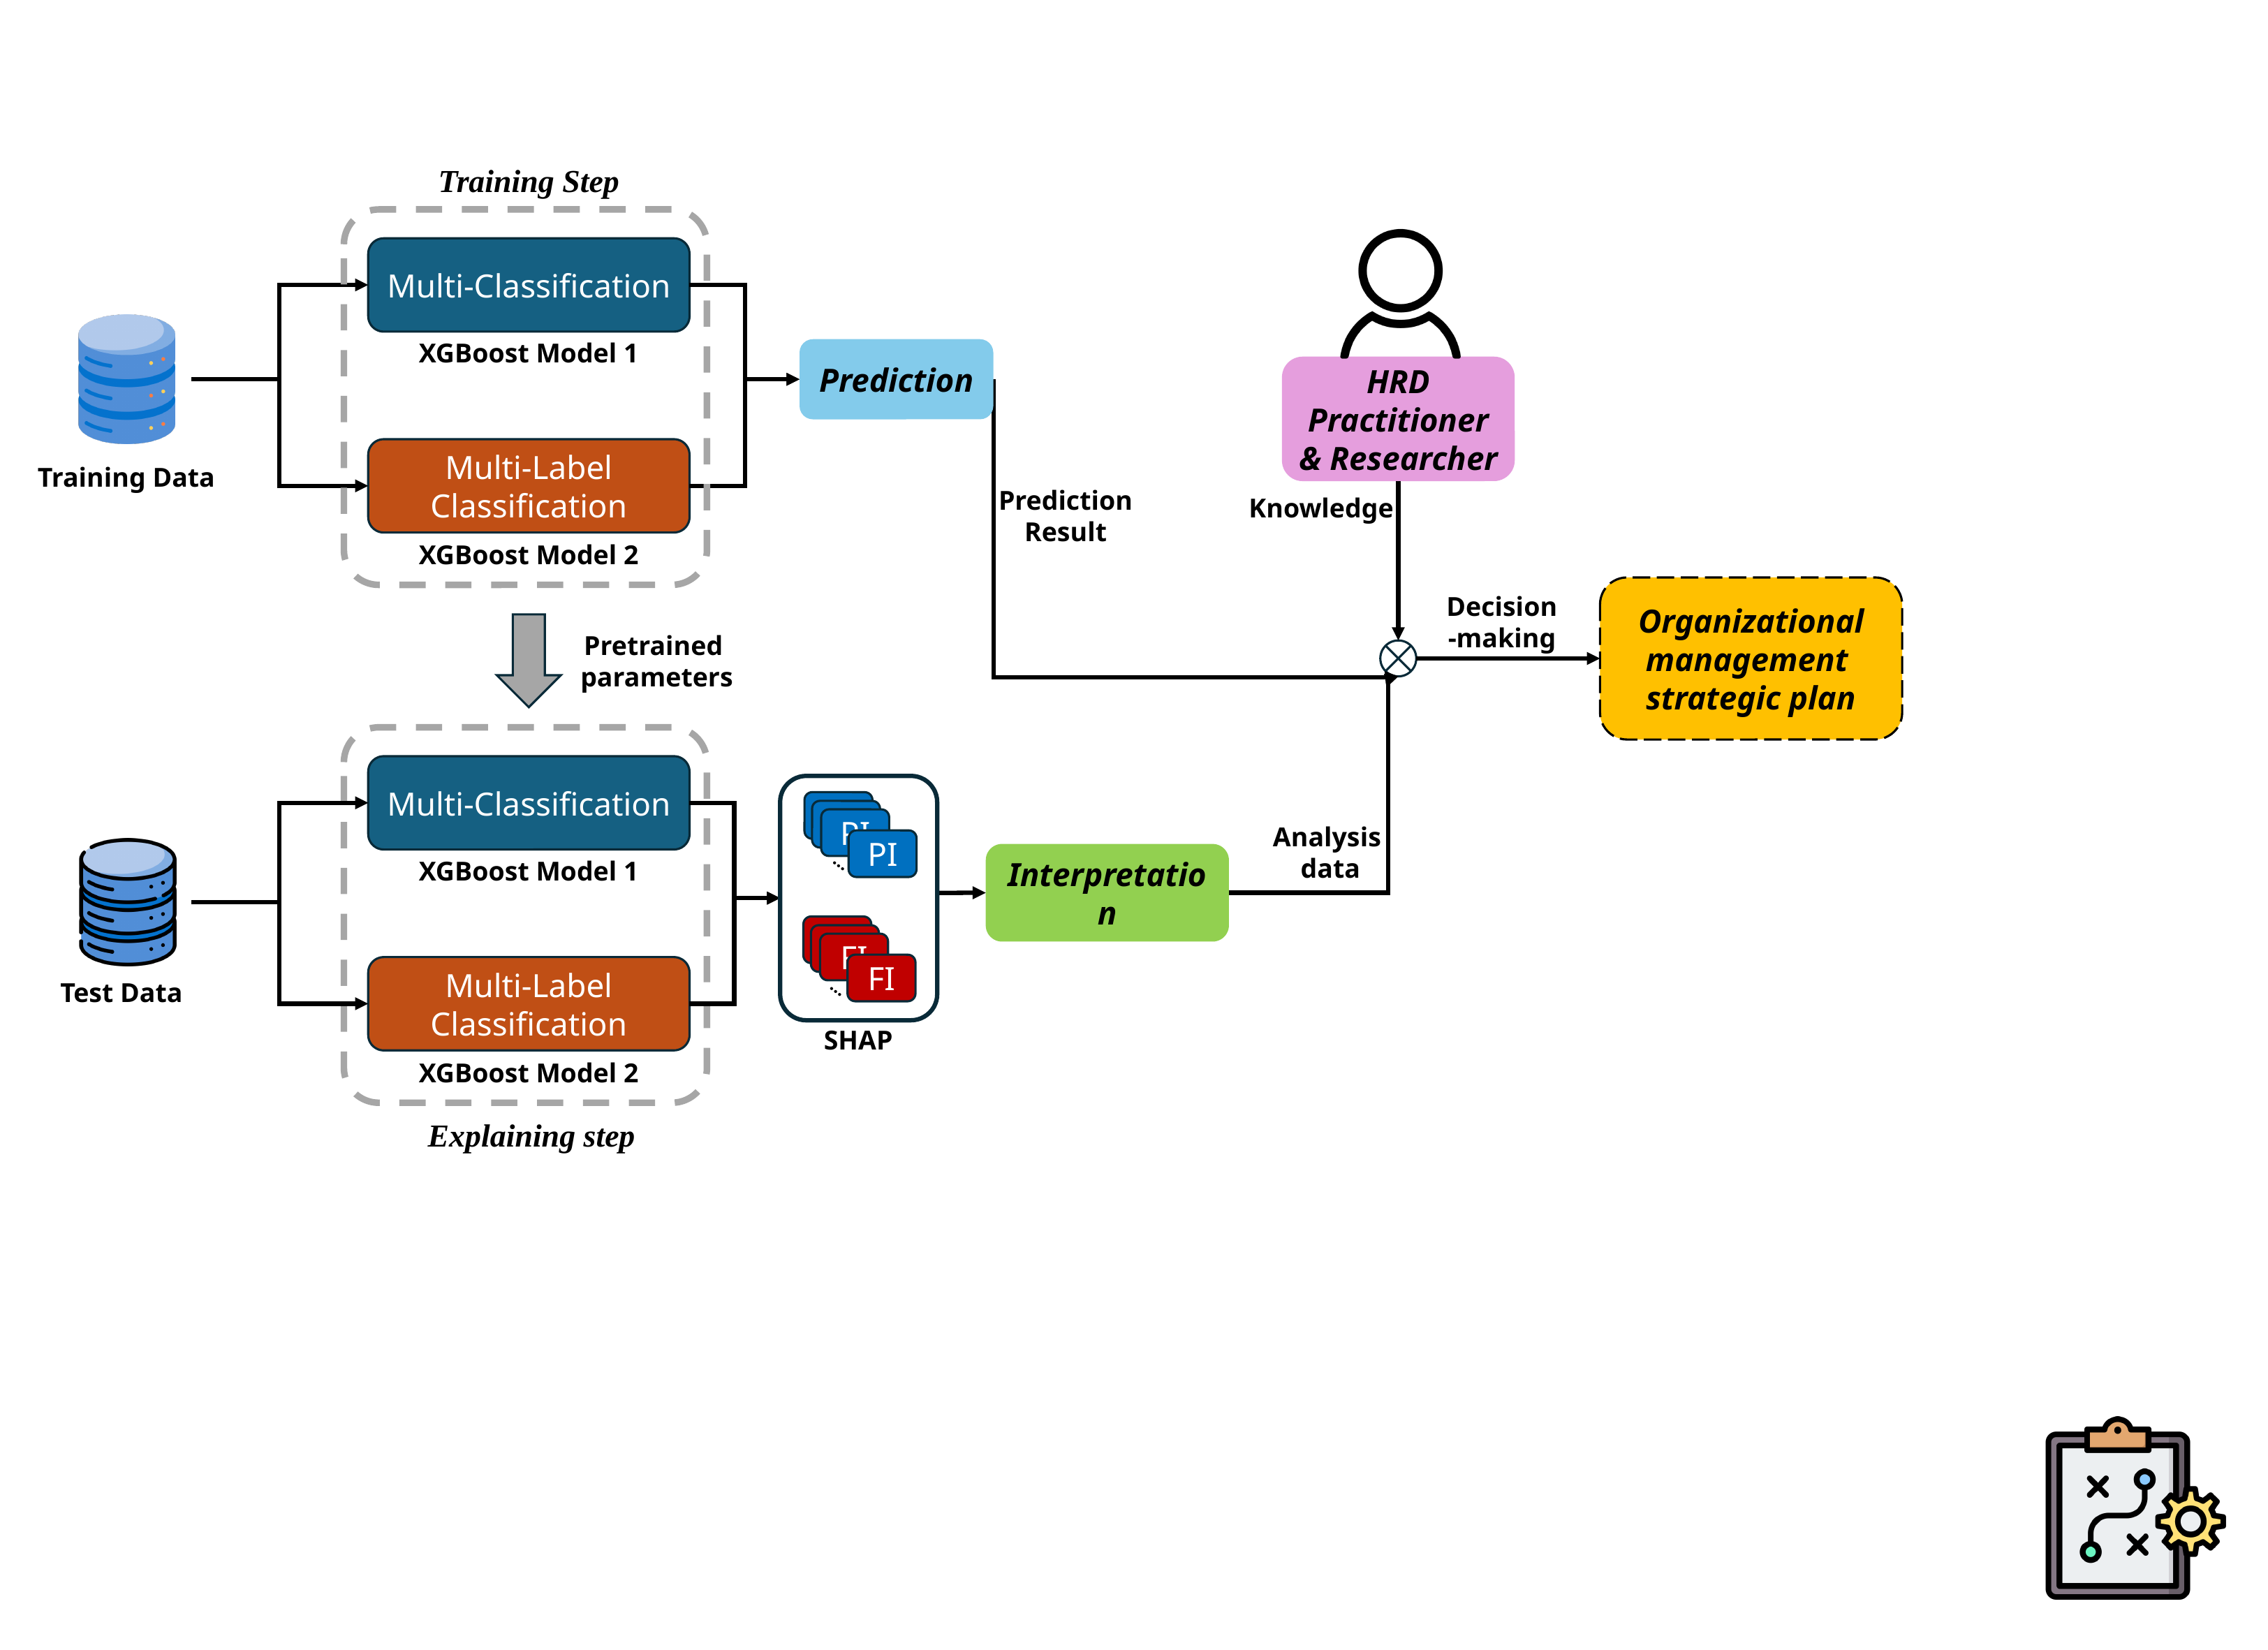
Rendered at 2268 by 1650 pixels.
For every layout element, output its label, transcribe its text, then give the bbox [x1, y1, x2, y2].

picture [1330, 223, 1471, 364]
text_box [1379, 639, 1418, 678]
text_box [688, 802, 779, 899]
text_box Organizational management strategic plan [1598, 576, 1904, 741]
text_box Interpretation [985, 842, 1230, 943]
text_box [779, 775, 938, 1062]
text_box Training Step [427, 154, 630, 204]
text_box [993, 378, 1381, 659]
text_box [688, 378, 800, 487]
text_box Training Data [27, 455, 226, 498]
text_box Explaining step [417, 1110, 646, 1159]
text_box Prediction [800, 338, 995, 421]
picture [2044, 1416, 2228, 1600]
text_box [342, 726, 709, 1104]
text_box Test Data [50, 971, 193, 1013]
text_box Knowledge [1381, 486, 1404, 529]
text_box [494, 613, 564, 709]
text_box Pretrained parameters [570, 624, 744, 698]
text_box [191, 903, 369, 1004]
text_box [191, 380, 369, 487]
picture [61, 314, 191, 444]
text_box [342, 208, 709, 587]
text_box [1228, 676, 1399, 894]
text_box Prediction Result [988, 478, 993, 552]
picture [63, 838, 191, 967]
text_box Decision -making [1436, 584, 1568, 658]
text_box HRD Practitioner & Researcher [1281, 355, 1516, 483]
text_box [191, 284, 369, 380]
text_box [688, 899, 779, 1004]
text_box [191, 802, 369, 903]
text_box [688, 284, 800, 378]
